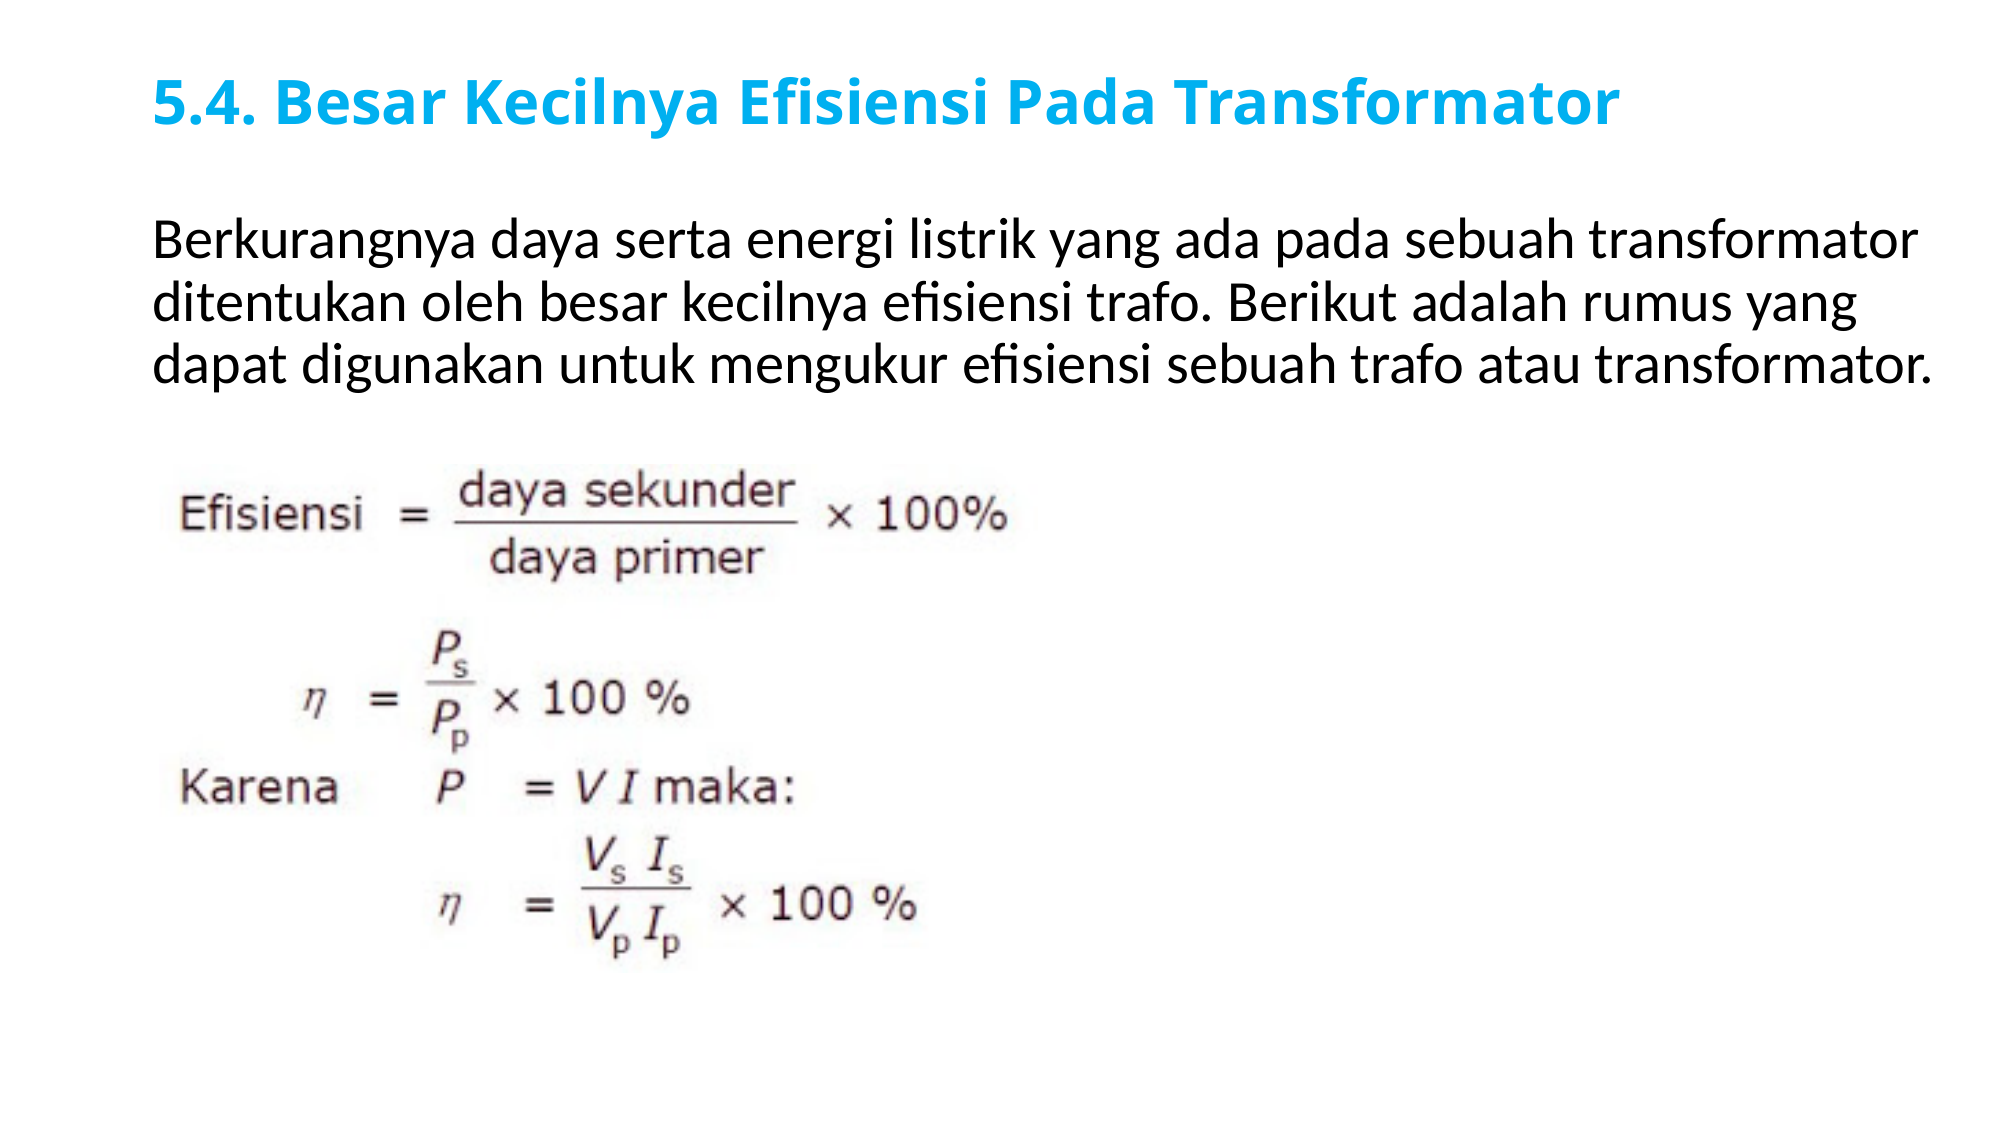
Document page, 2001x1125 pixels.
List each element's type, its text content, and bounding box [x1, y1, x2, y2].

picture [159, 464, 1038, 973]
title 5.4. Besar Kecilnya Efisiensi Pada Transformator [137, 42, 1863, 168]
list Berkurangnya daya serta energi listrik yang ada pada sebuah transformator ditentukan oleh besar kecilnya efisiensi trafo. Berikut adalah rumus yang dapat digunakan untuk mengukur efisiensi sebuah trafo atau transformator. [137, 200, 1962, 507]
